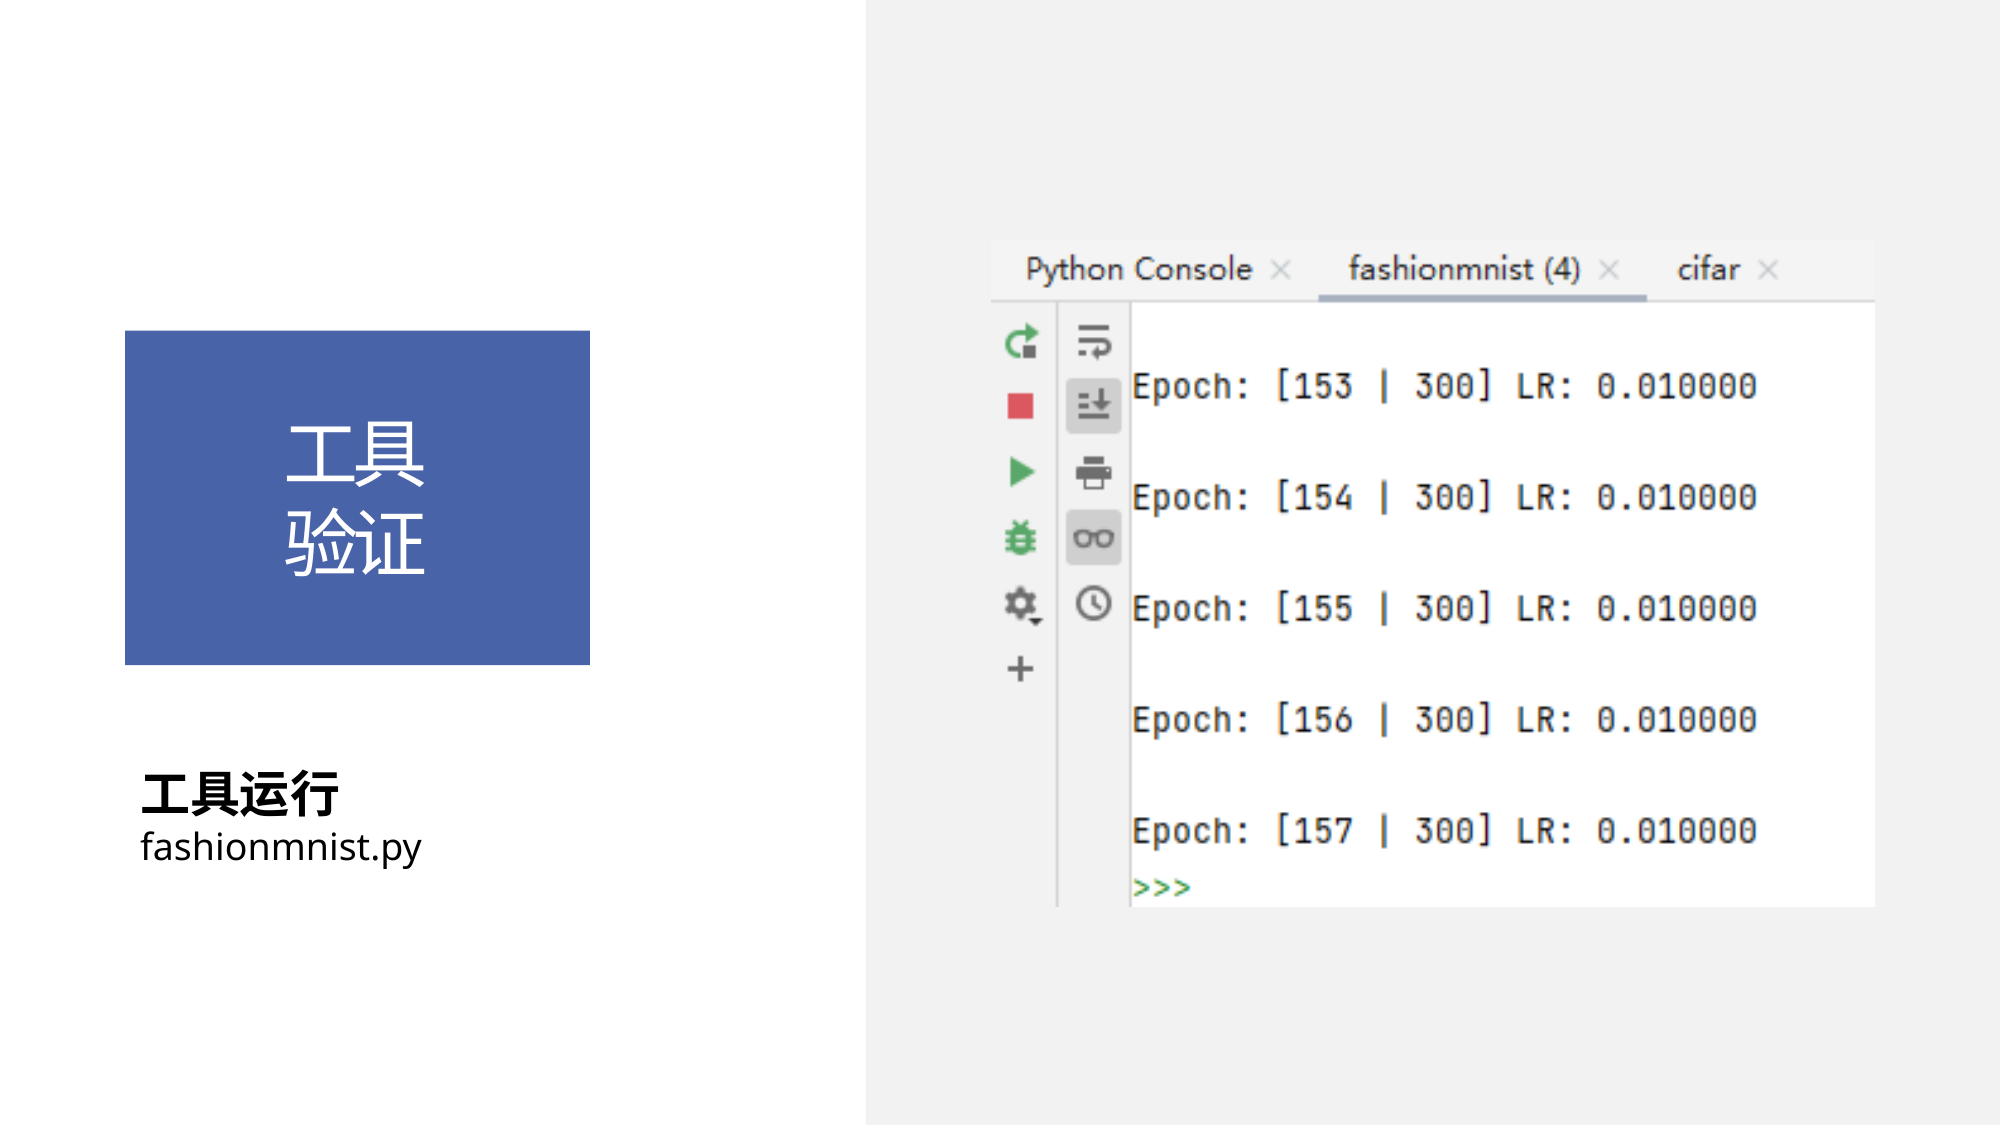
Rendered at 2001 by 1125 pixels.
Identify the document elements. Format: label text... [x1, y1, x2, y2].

text_box 工具运行 fashionmnist.py [125, 755, 646, 875]
text_box 工具验证 [269, 399, 447, 595]
picture [991, 240, 1875, 907]
text_box [865, 0, 2000, 1125]
text_box [124, 330, 591, 666]
